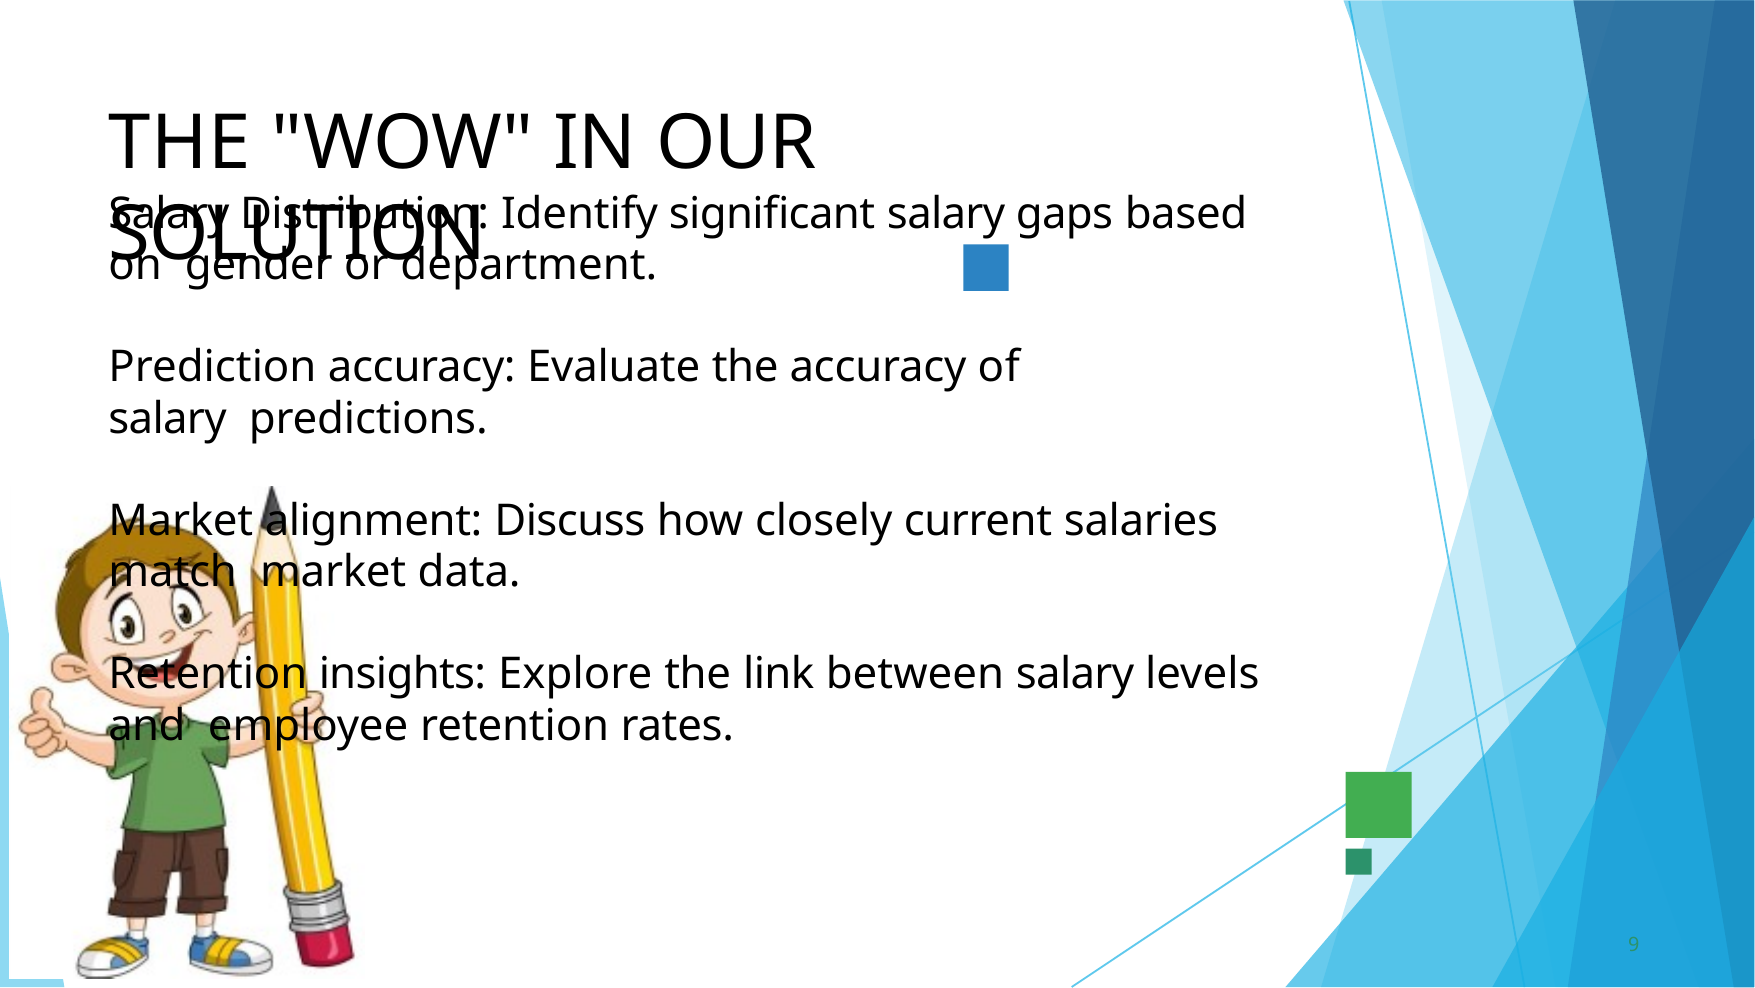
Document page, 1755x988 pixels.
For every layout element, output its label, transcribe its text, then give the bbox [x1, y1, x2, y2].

picture [9, 486, 365, 980]
title THE "WOW" IN OUR SOLUTION [106, 89, 1150, 180]
text_box [1345, 771, 1412, 838]
list Salary Distribution: Identify signiﬁcant salary gaps based on gender or department. Prediction accuracy: Evaluate the accuracy of salary predictions. Market alignment: Discuss how closely current salaries match market data. Retention insights: Explore the link between salary levels and employee retention rates. [106, 180, 1317, 749]
text_box [1345, 848, 1372, 875]
text_box 9 [1621, 930, 1657, 958]
